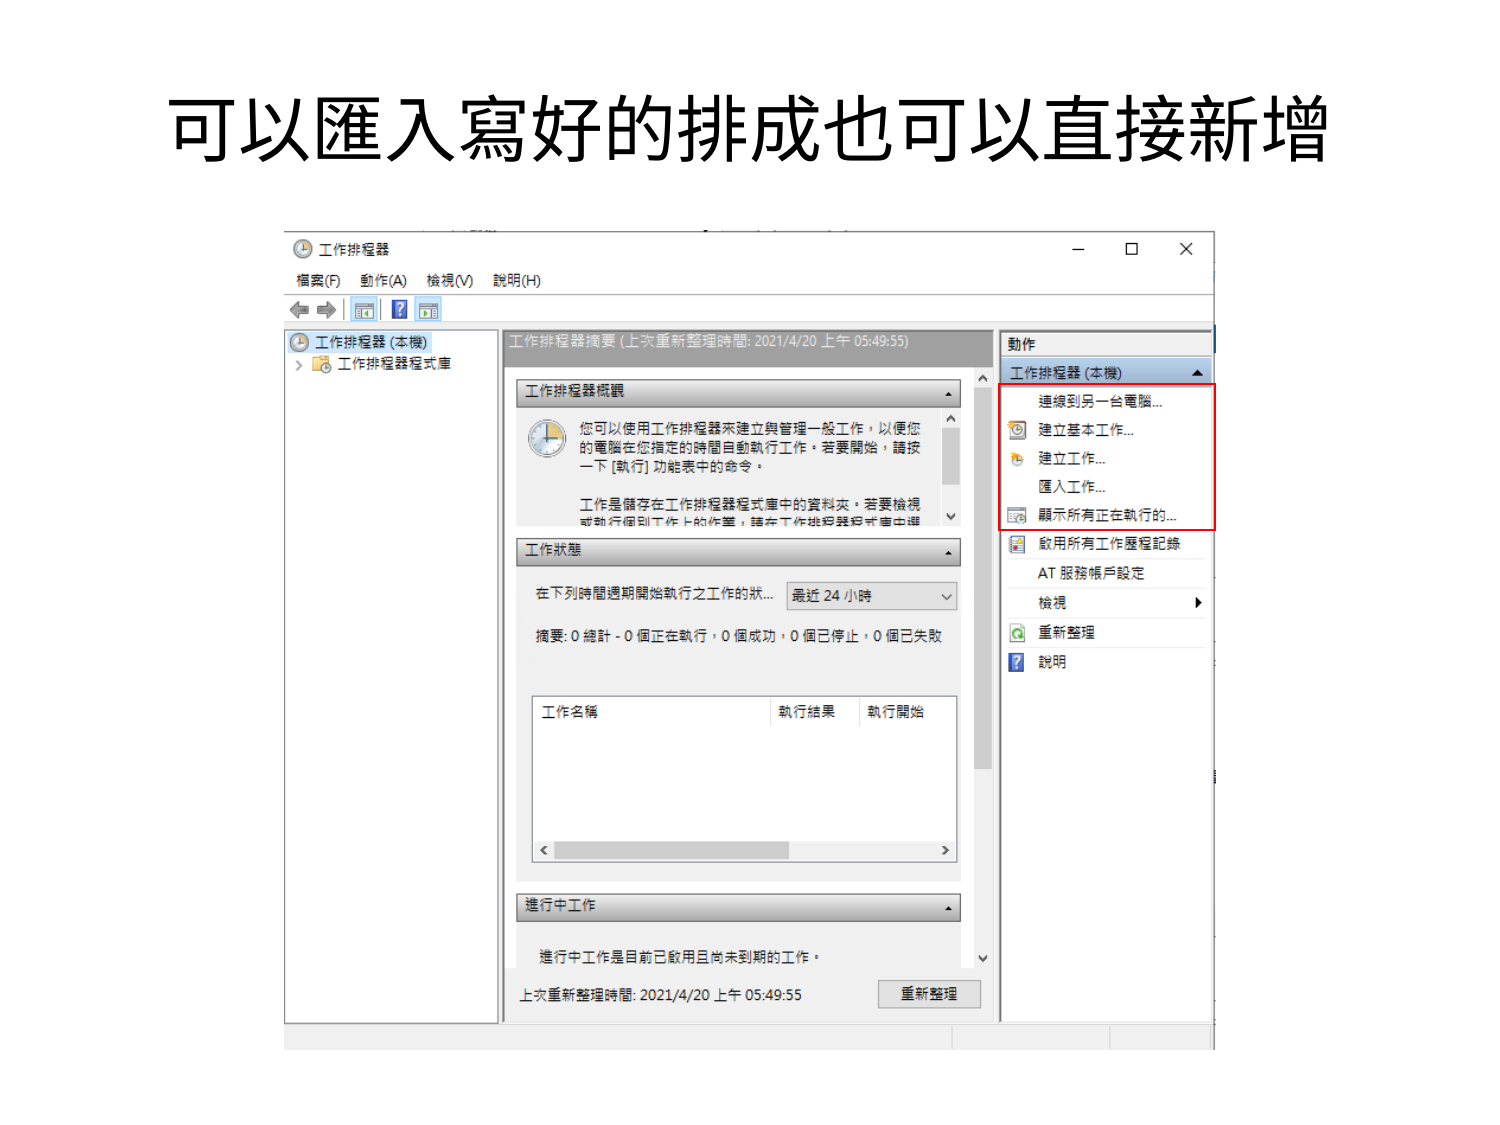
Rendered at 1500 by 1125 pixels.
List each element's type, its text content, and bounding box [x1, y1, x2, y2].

text_box 可以匯入寫好的排成也可以直接新增 [150, 76, 1349, 179]
picture [284, 230, 1216, 1050]
